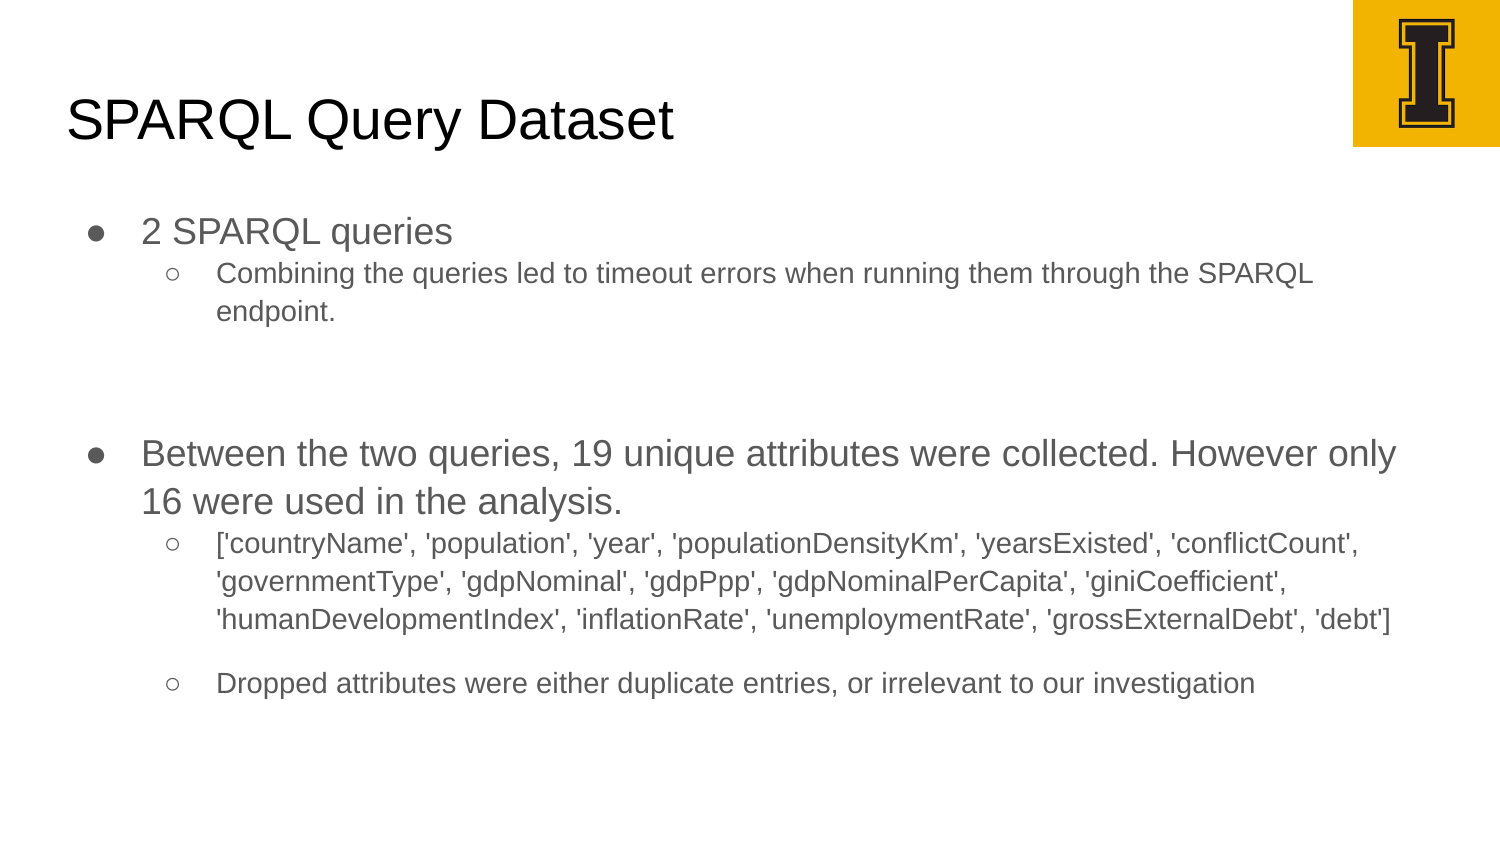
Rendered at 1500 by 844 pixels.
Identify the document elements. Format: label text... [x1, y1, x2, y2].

picture [1353, 0, 1500, 147]
title SPARQL Query Dataset [51, 72, 1449, 167]
list 2 SPARQL queries Combining the queries led to timeout errors when running them through the SPARQL endpoint. Between the two queries, 19 unique attributes were collected. However only 16 were used in the analysis. ['countryName', 'population', 'year', 'populationDensityKm', 'yearsExisted', 'conflictCount', 'governmentType', 'gdpNominal', 'gdpPpp', 'gdpNominalPerCapita', 'giniCoefficient', 'humanDevelopmentIndex', 'inflationRate', 'unemploymentRate', 'grossExternalDebt', 'debt'] Dropped attributes were either duplicate entries, or irrelevant to our investigation [51, 189, 1449, 750]
